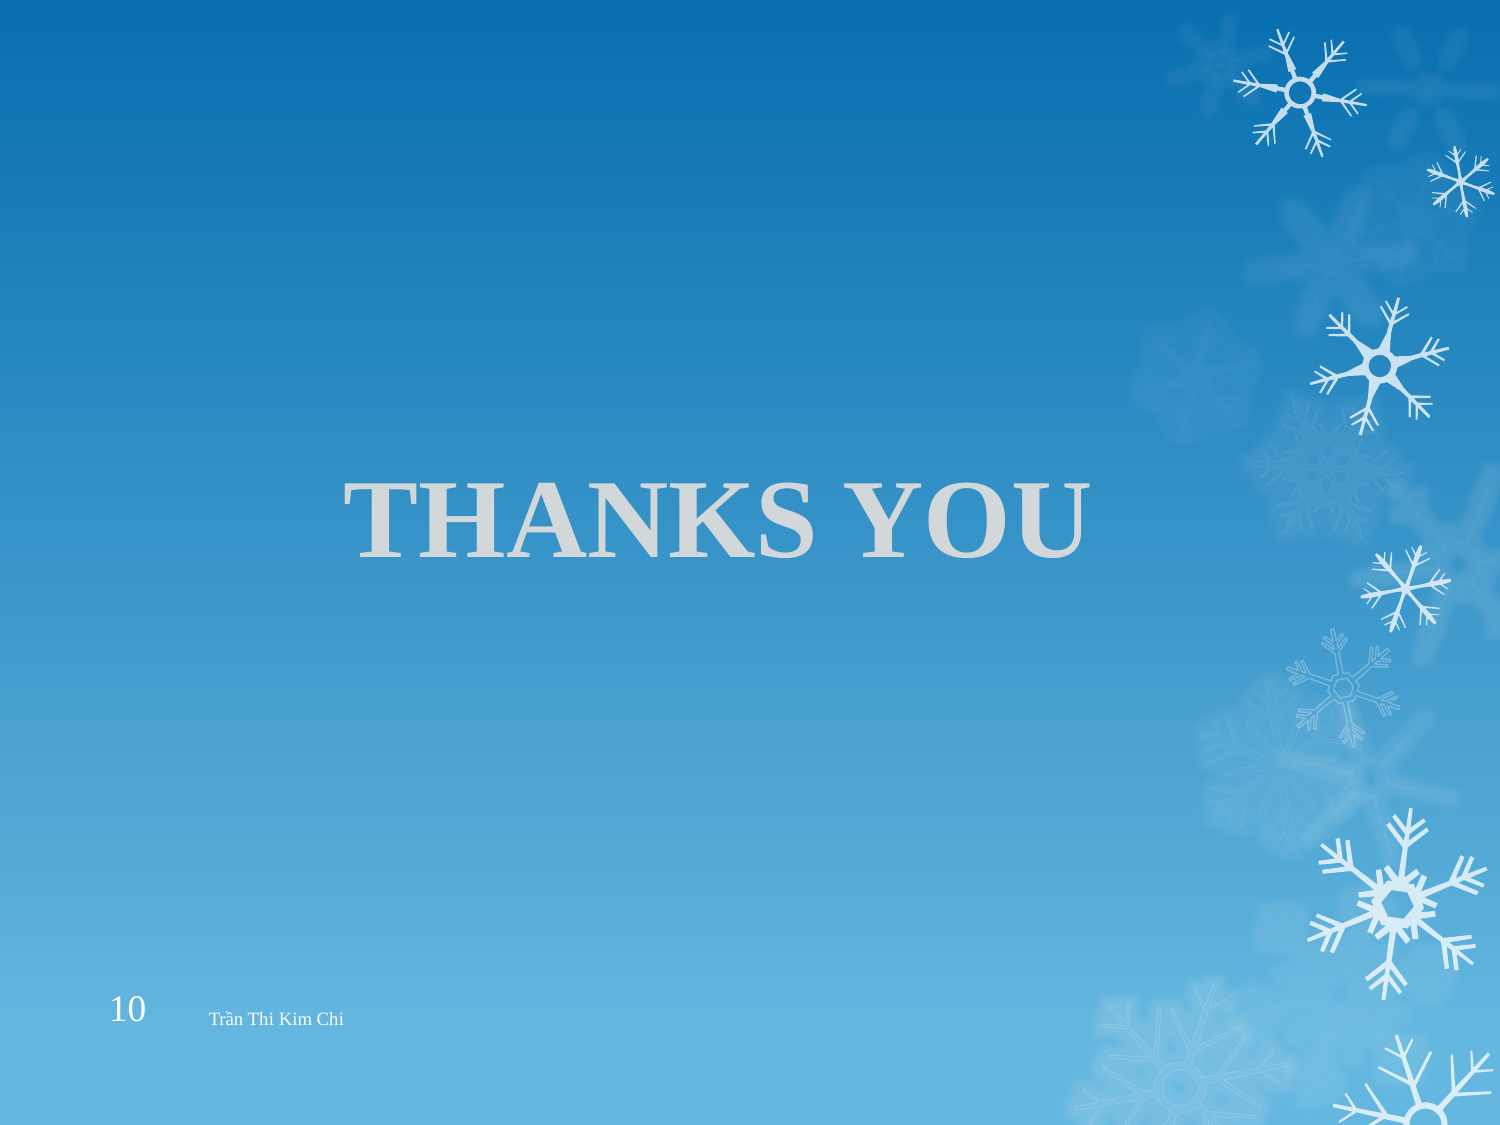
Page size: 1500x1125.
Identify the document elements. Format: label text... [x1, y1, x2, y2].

footer Trần Thi Kim Chi [194, 976, 1056, 1037]
text_box THANKS YOU [328, 437, 1108, 588]
slide_number 10 [94, 976, 194, 1037]
